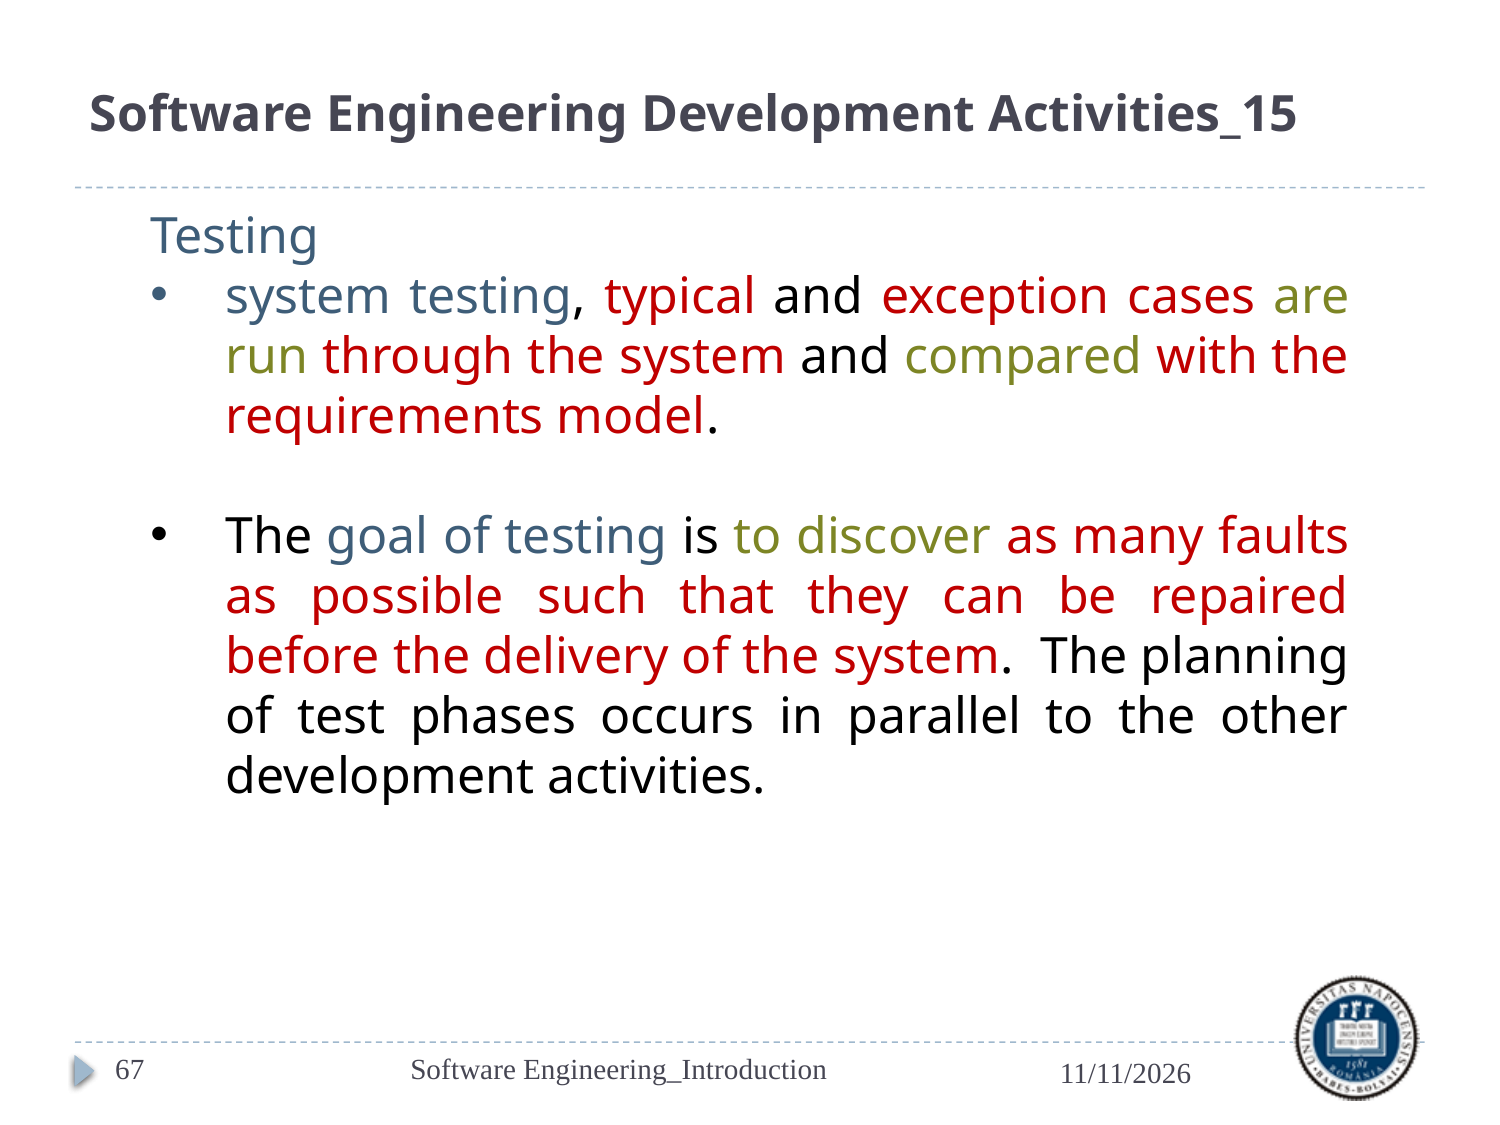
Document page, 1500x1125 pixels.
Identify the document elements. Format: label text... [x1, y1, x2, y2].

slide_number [1045, 1046, 1421, 1107]
text_box Testing system testing, typical and exception cases are run through the system and compared with the requirements model. The goal of testing is to discover as many faults as possible such that they can be repaired before the delivery of the system. The planning of test phases occurs in parallel to the other development activities. [135, 196, 1365, 811]
slide_number 67 [100, 1042, 313, 1103]
title Software Engineering Development Activities_15 [75, 37, 1425, 149]
footer Software Engineering_Introduction [395, 1042, 1051, 1103]
picture [1293, 975, 1420, 1046]
